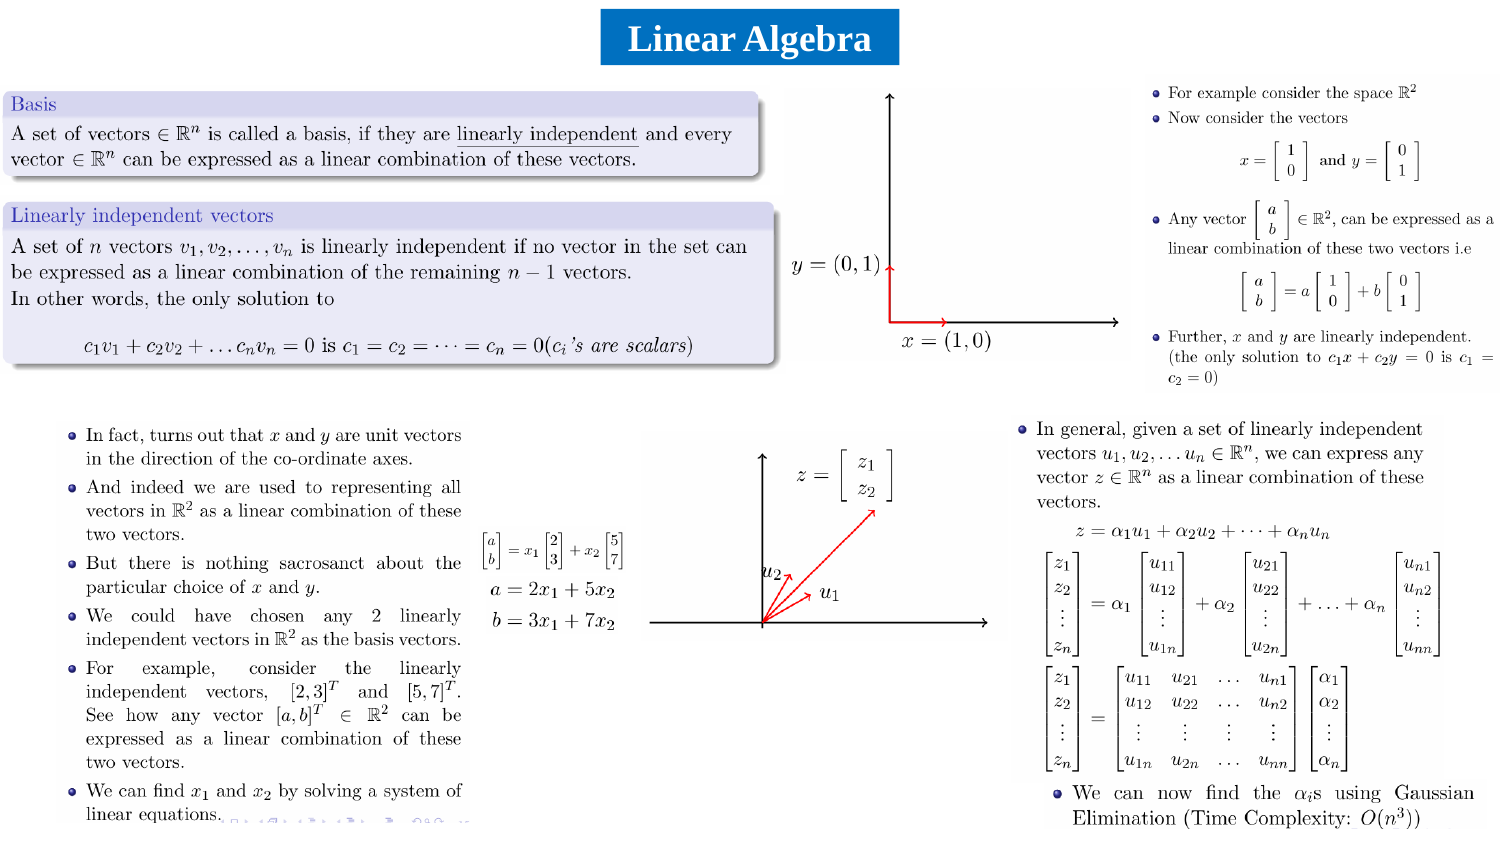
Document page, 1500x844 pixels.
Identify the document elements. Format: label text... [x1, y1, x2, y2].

picture [1145, 74, 1500, 393]
picture [0, 85, 771, 185]
text_box Linear Algebra [600, 8, 900, 66]
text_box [478, 526, 626, 634]
picture [640, 430, 1008, 642]
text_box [1011, 415, 1487, 829]
picture [56, 421, 471, 823]
picture [0, 88, 1131, 374]
